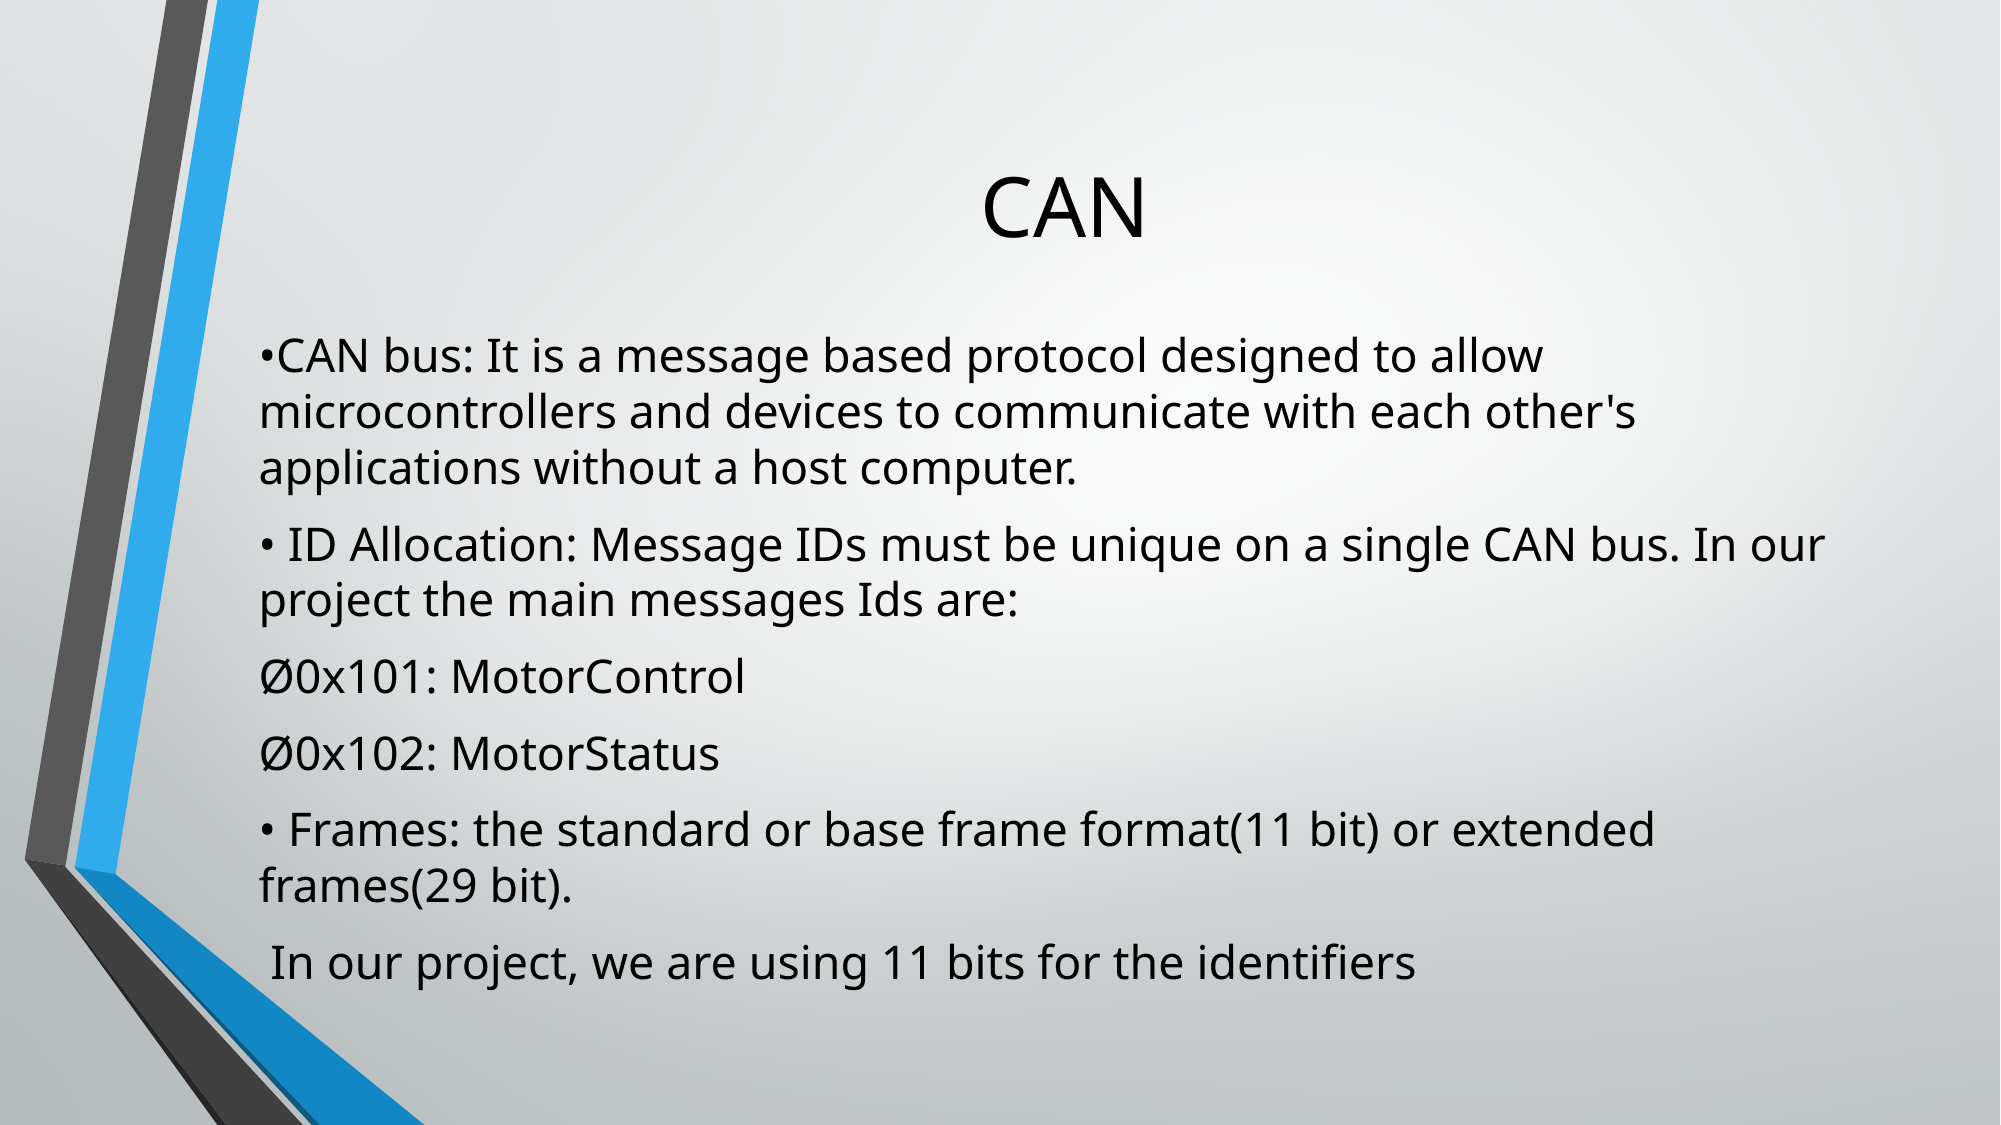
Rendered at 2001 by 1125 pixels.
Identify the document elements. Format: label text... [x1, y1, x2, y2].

title CAN [243, 112, 1887, 297]
list •CAN bus: It is a message based protocol designed to allow microcontrollers and devices to communicate with each other's applications without a host computer. • ID Allocation: Message IDs must be unique on a single CAN bus. In our project the main messages Ids are: Ø0x101: MotorControl Ø0x102: MotorStatus • Frames: the standard or base frame format(11 bit) or extended frames(29 bit). In our project, we are using 11 bits for the identifiers [243, 319, 1887, 1001]
